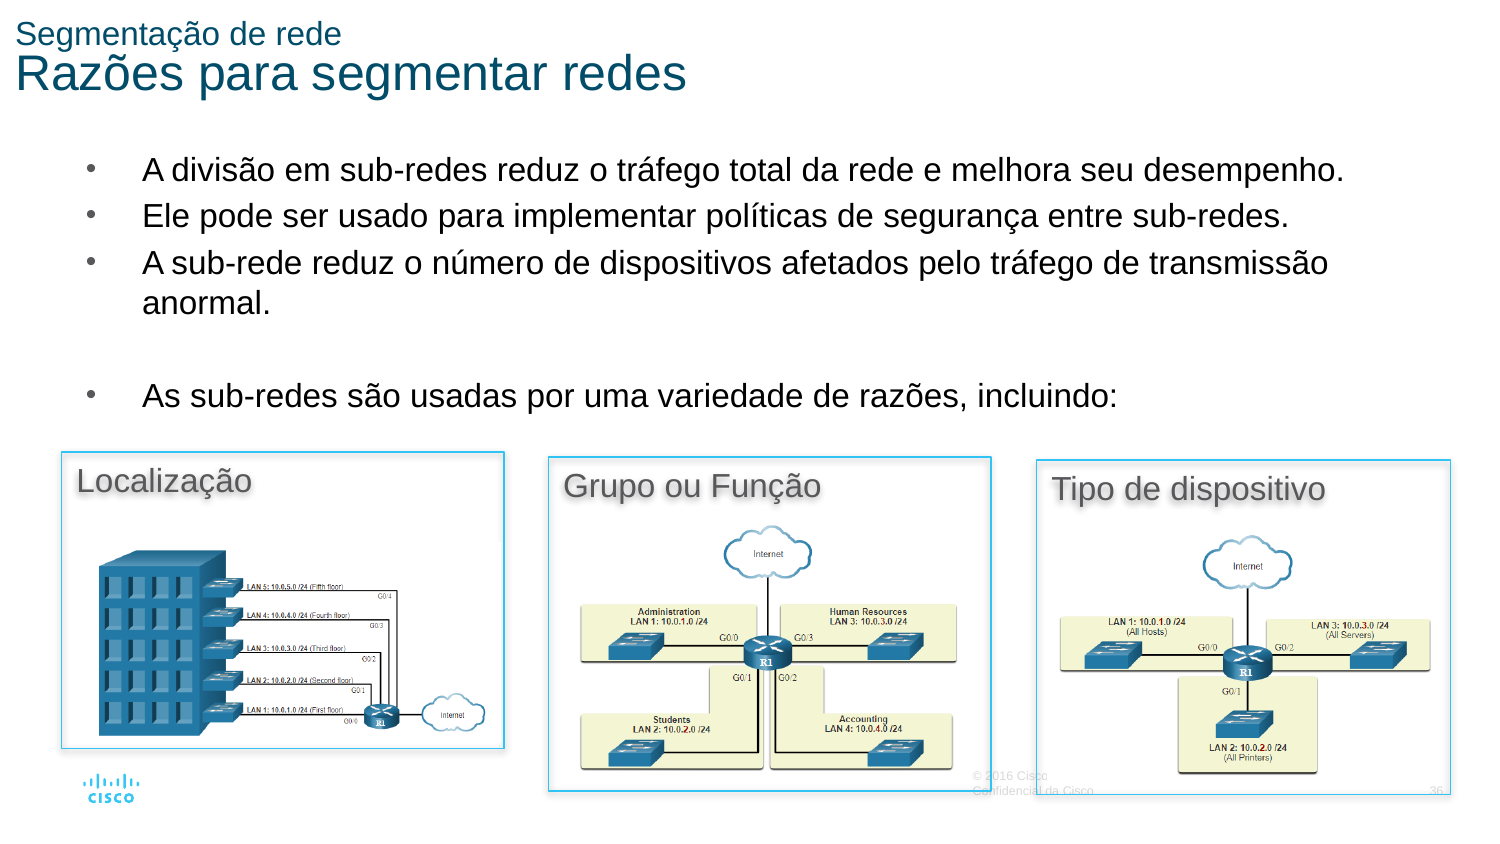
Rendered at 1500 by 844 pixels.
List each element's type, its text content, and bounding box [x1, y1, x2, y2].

text_box Localização [61, 451, 505, 749]
picture [573, 518, 964, 778]
text_box Grupo ou Função [548, 456, 992, 792]
title Segmentação de rede Razões para segmentar redes [0, 0, 1369, 121]
text_box Tipo de dispositivo [1036, 459, 1451, 795]
list A divisão em sub-redes reduz o tráfego total da rede e melhora seu desempenho. Ele pode ser usado para implementar políticas de segurança entre sub-redes. A sub-rede reduz o número de dispositivos afetados pelo tráfego de transmissão anormal. As sub-redes são usadas por uma variedade de razões, incluindo: [70, 140, 1430, 395]
picture [77, 542, 501, 743]
picture [1046, 524, 1437, 784]
